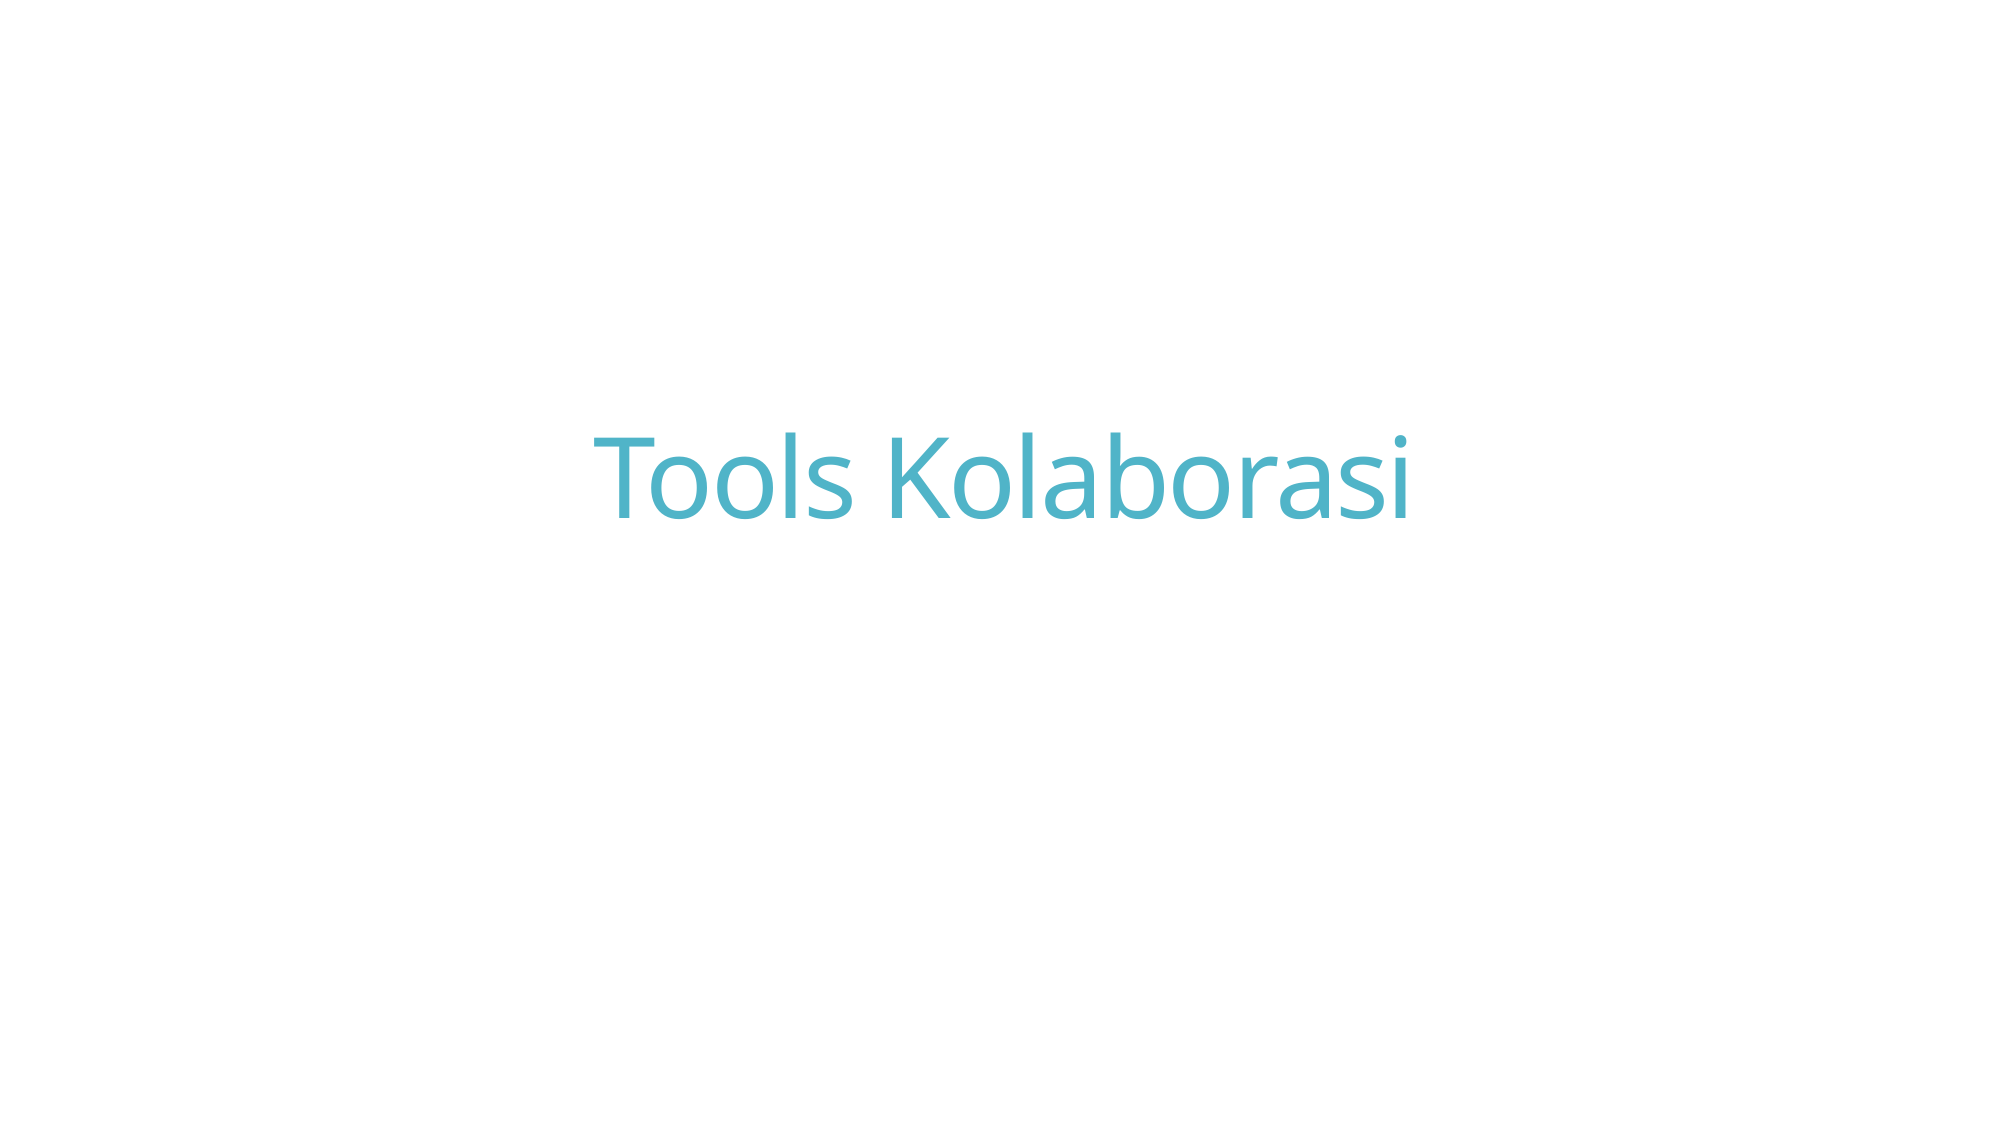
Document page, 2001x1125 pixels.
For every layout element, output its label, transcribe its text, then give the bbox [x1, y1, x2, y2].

title Tools Kolaborasi [121, 348, 1889, 621]
